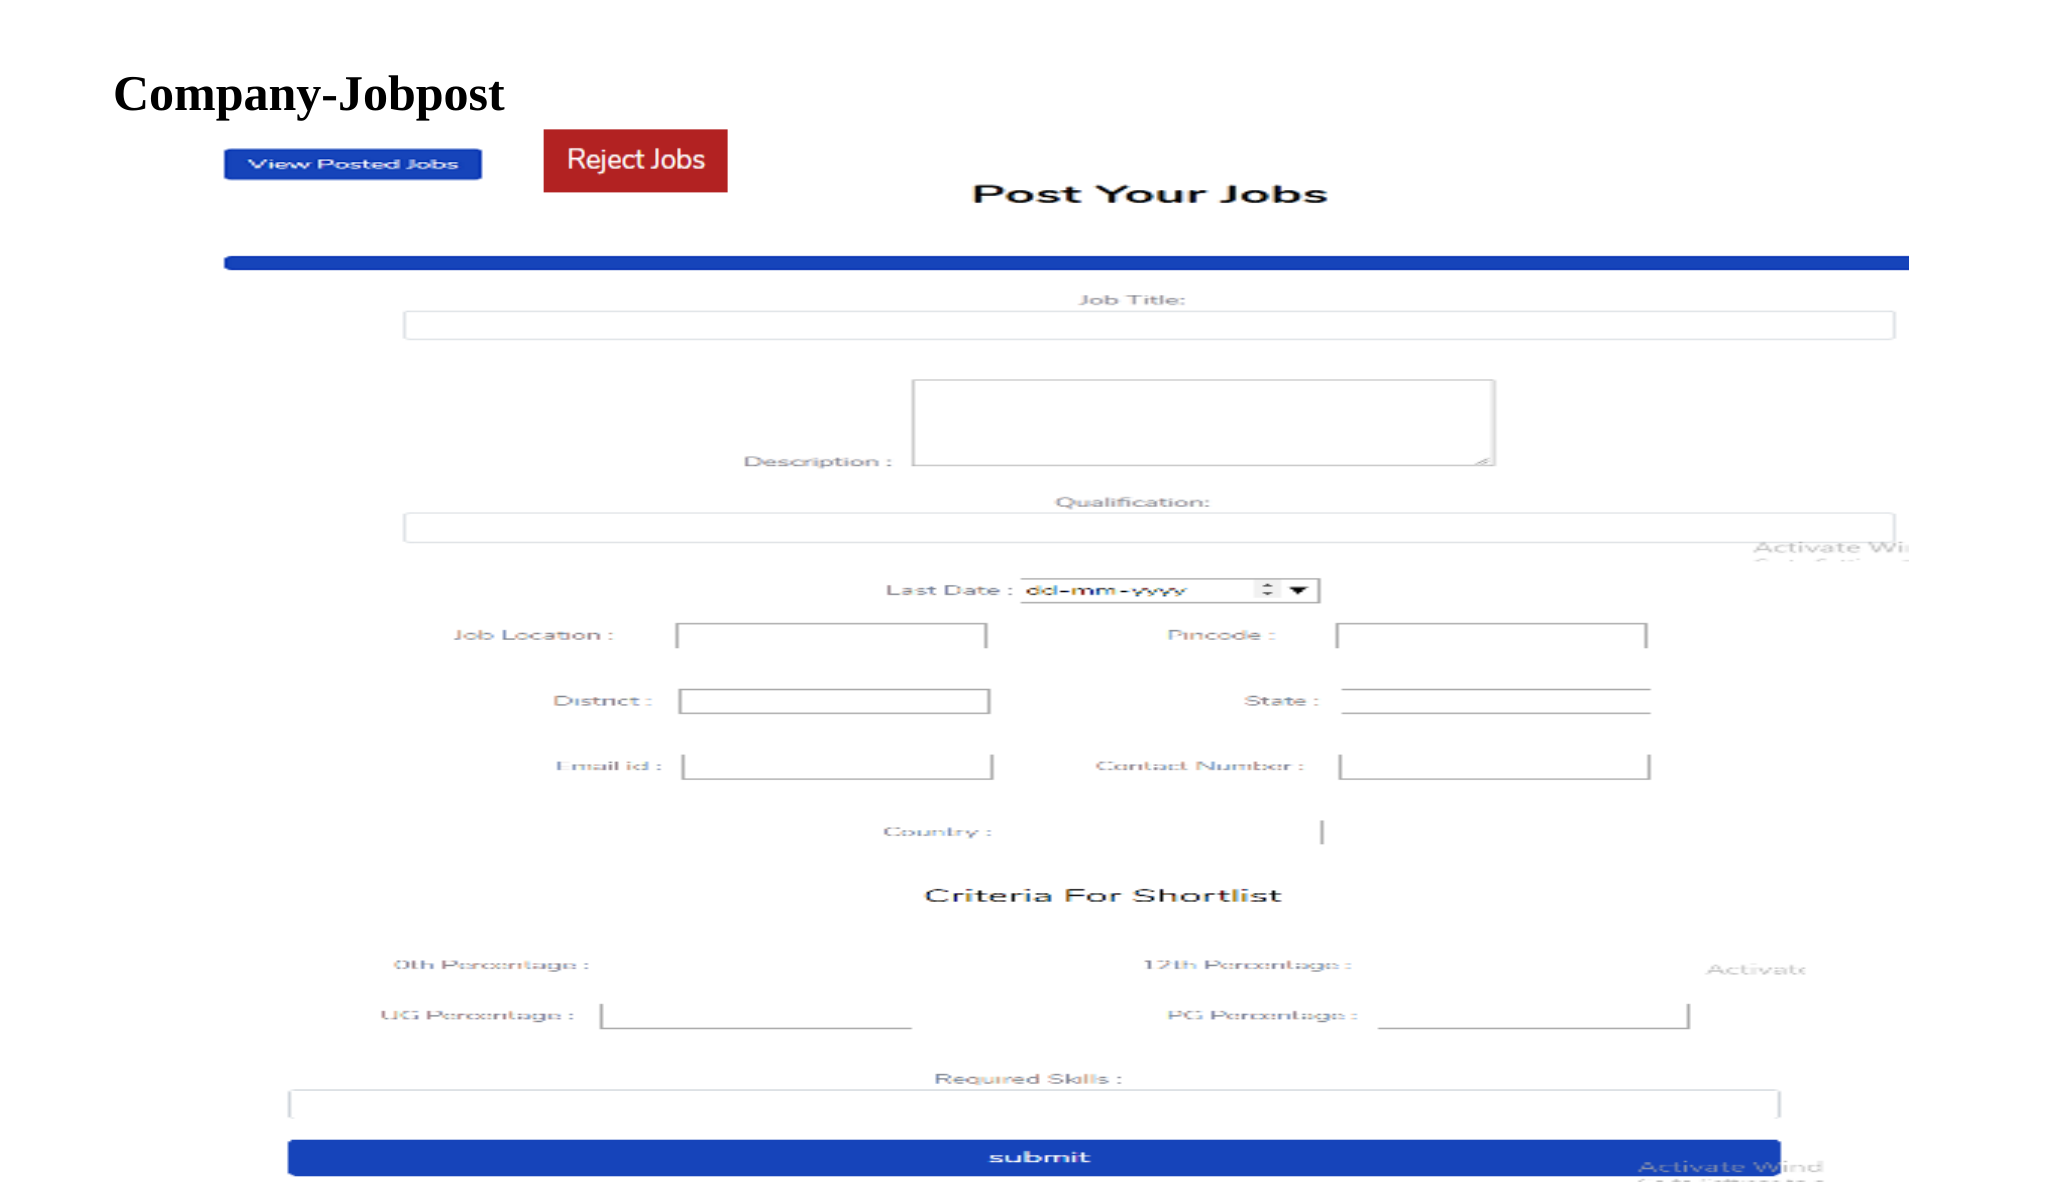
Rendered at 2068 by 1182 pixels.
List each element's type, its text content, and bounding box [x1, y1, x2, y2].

text_box Company-Jobpost [98, 53, 520, 128]
picture [183, 127, 1909, 1182]
